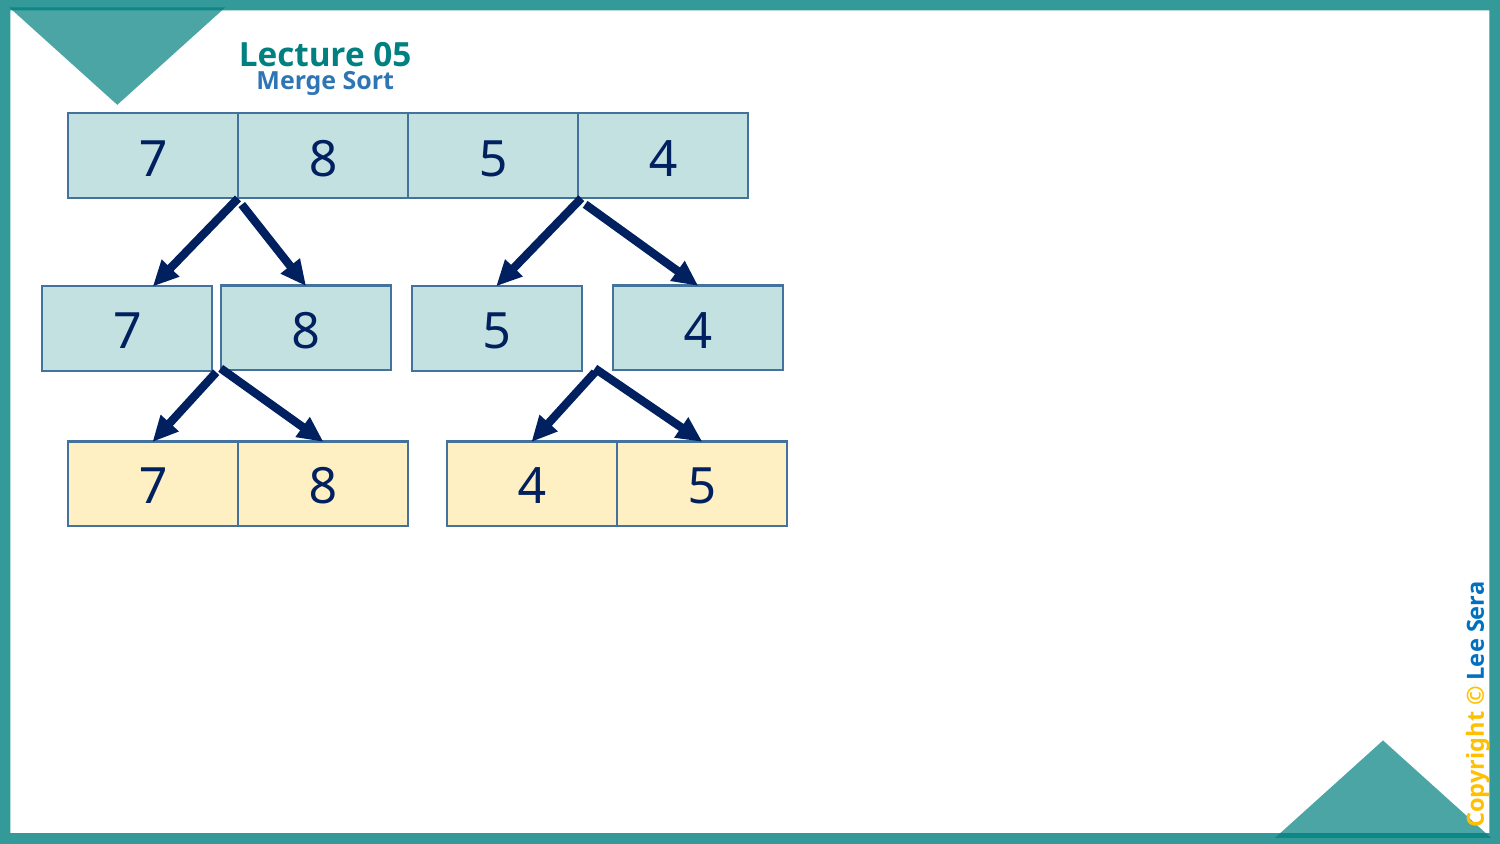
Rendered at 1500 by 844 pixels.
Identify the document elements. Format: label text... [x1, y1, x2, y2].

text_box [1272, 739, 1458, 839]
title Lecture 05 [210, 8, 440, 62]
subtitle Merge Sort [165, 62, 485, 112]
text_box 5 [409, 112, 577, 199]
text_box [220, 368, 323, 442]
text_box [153, 198, 238, 287]
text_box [531, 372, 594, 442]
text_box 4 [577, 112, 749, 199]
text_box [152, 372, 217, 442]
text_box [0, 0, 1500, 844]
text_box 5 [411, 285, 583, 372]
text_box 4 [612, 284, 784, 371]
text_box 7 [67, 440, 237, 527]
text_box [496, 198, 582, 286]
text_box Copyright © Lee Sera [1458, 565, 1496, 844]
text_box 5 [616, 440, 788, 527]
text_box 8 [237, 440, 409, 527]
text_box [6, 6, 228, 107]
text_box 7 [67, 112, 237, 199]
text_box 8 [220, 284, 392, 371]
text_box 4 [446, 440, 616, 527]
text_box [594, 368, 702, 442]
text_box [585, 204, 698, 286]
text_box 8 [237, 112, 409, 199]
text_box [241, 204, 306, 286]
text_box 7 [41, 285, 213, 372]
